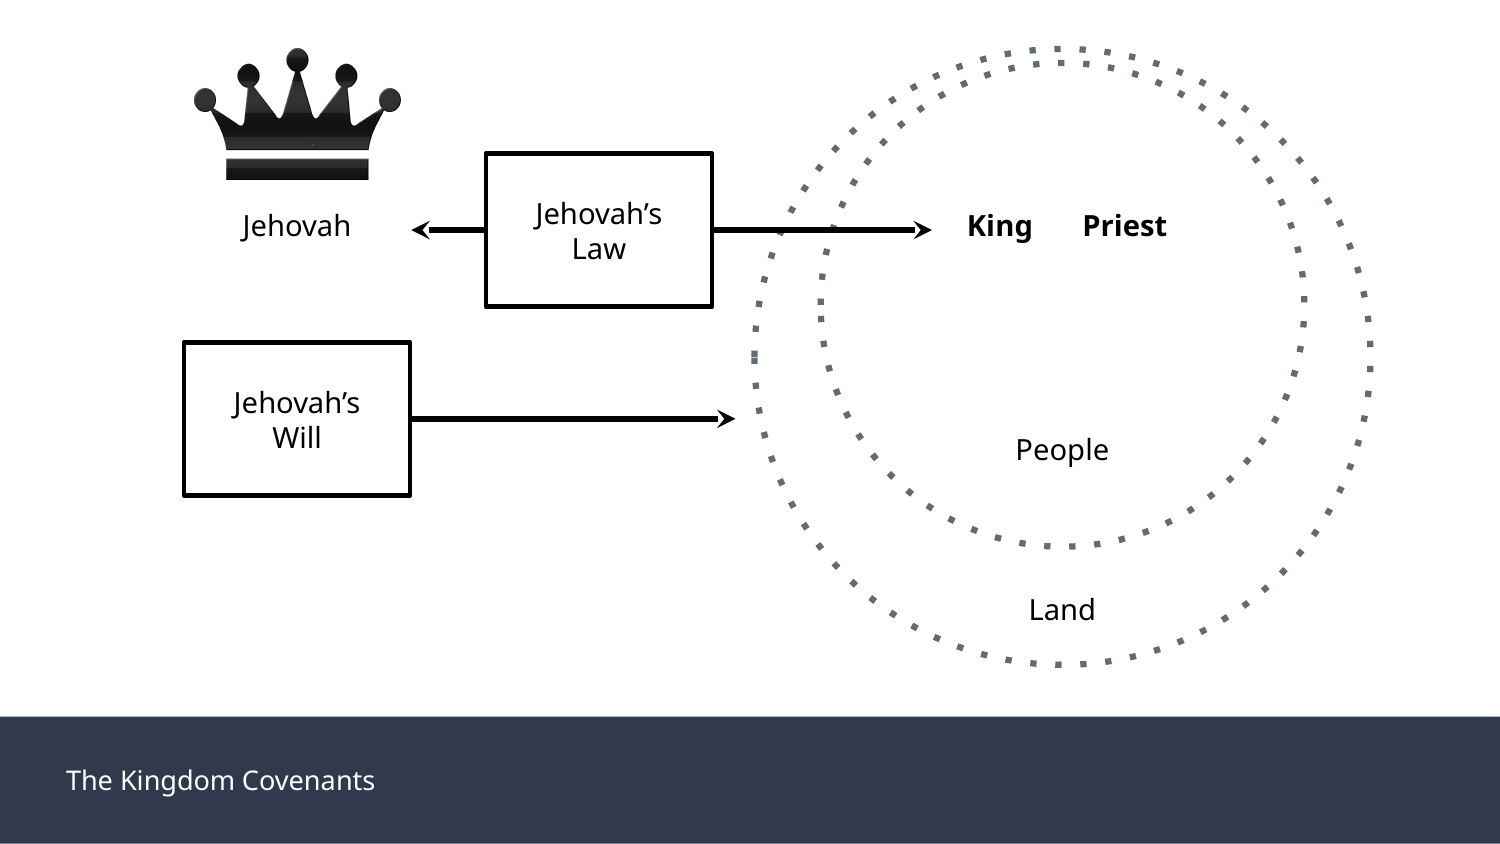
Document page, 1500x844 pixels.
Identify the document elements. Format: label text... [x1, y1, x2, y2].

text_box Jehovah [194, 192, 400, 308]
text_box [820, 62, 1305, 547]
text_box Land [976, 559, 1149, 658]
text_box [754, 48, 1371, 653]
text_box People [976, 399, 1149, 498]
text_box [997, 658, 1128, 665]
text_box Jehovah’s Will [184, 342, 411, 496]
text_box Jehovah’s Law [485, 153, 712, 229]
text_box Jehovah’s Law [485, 239, 712, 307]
picture [193, 48, 401, 181]
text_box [931, 192, 1194, 269]
list The Kingdom Covenants [51, 741, 1361, 818]
